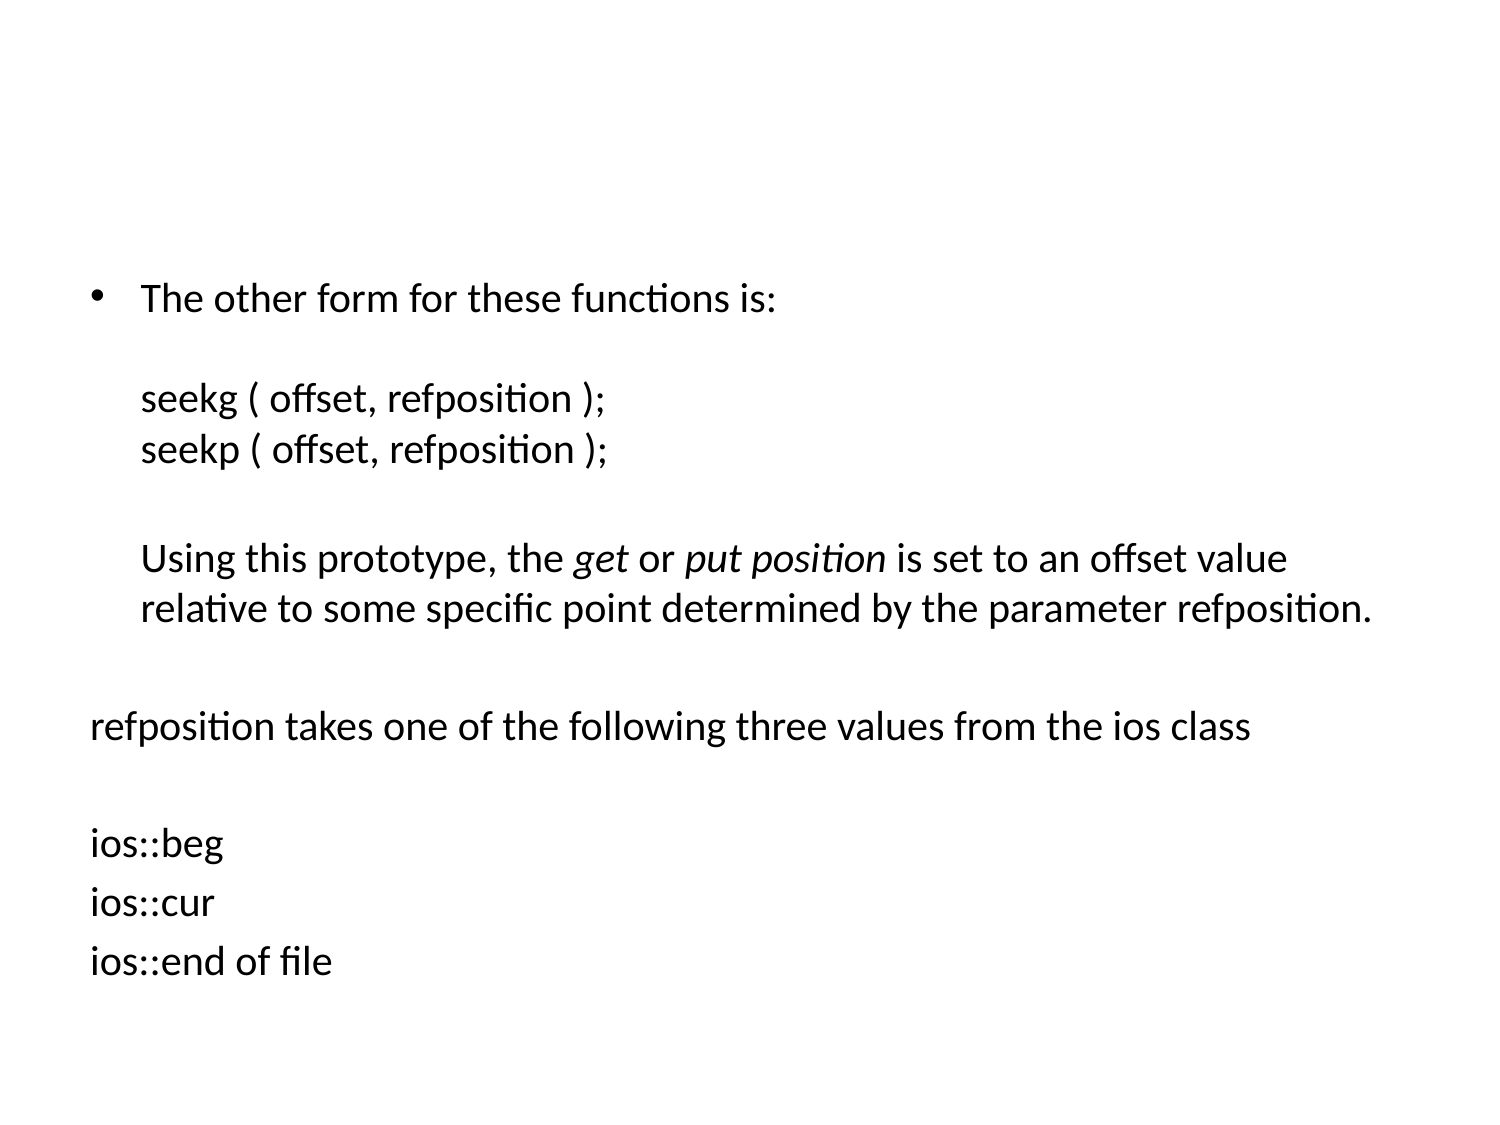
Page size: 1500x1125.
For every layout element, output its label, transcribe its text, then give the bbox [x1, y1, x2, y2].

list The other form for these functions is: seekg ( offset, refposition ); seekp ( offset, refposition ); Using this prototype, the get or put position is set to an offset value relative to some specific point determined by the parameter refposition. refposition takes one of the following three values from the ios class ios::beg ios::cur ios::end of file [75, 262, 1425, 1005]
